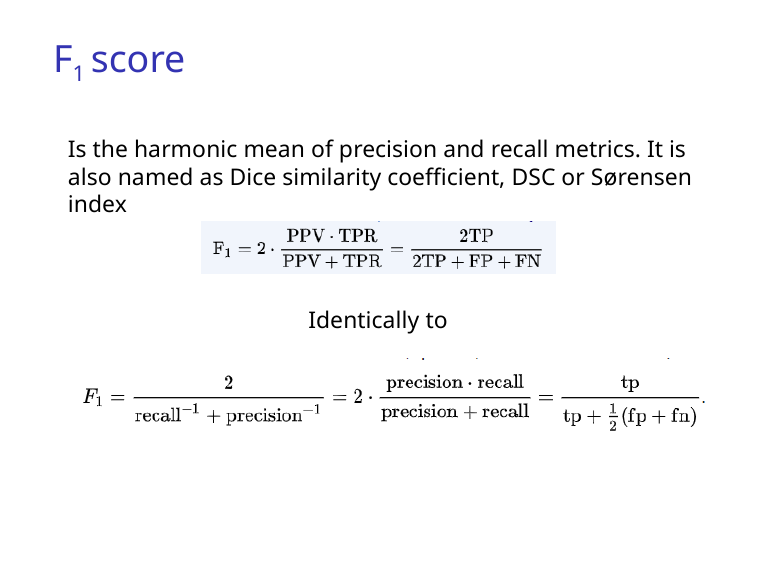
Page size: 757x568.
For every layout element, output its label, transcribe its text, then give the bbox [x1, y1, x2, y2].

picture [65, 358, 718, 442]
text_box Is the harmonic mean of precision and recall metrics. It is also named as Dice similarity coefficient, DSC or Sørensen index [53, 127, 729, 225]
picture [200, 221, 556, 274]
text_box Identically to [293, 298, 463, 341]
title F1 score [53, 34, 757, 80]
